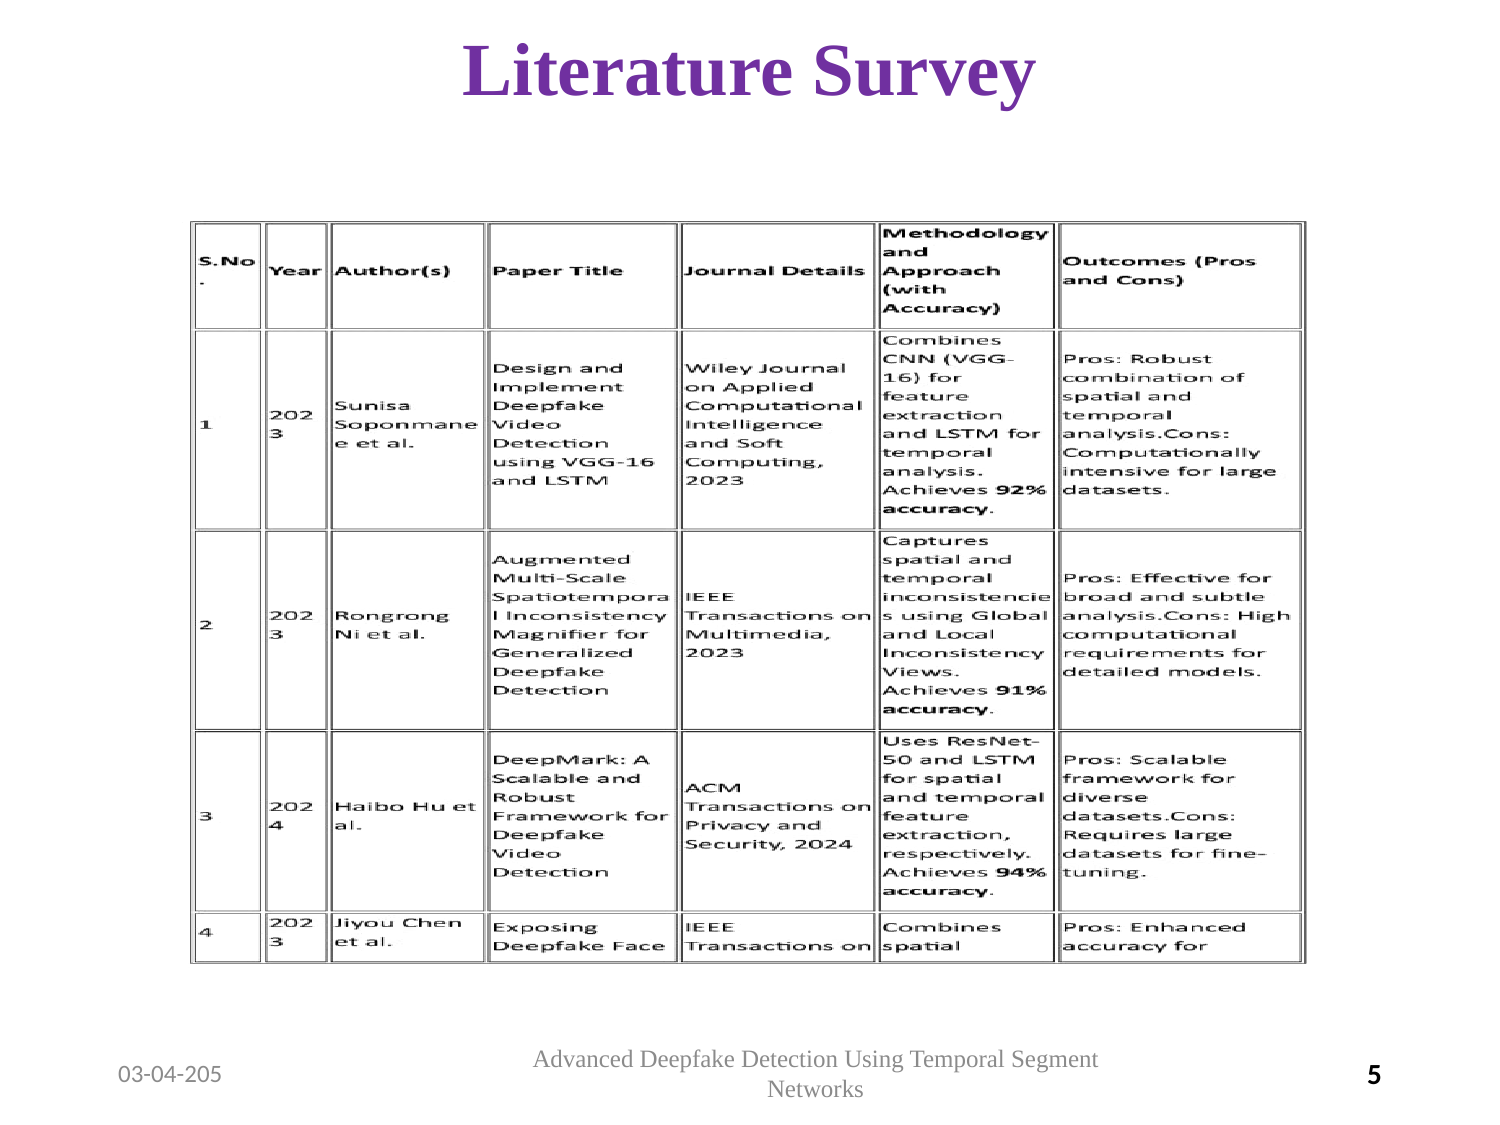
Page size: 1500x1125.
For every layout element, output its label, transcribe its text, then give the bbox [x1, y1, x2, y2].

slide_number 5 [1135, 1043, 1397, 1103]
title Literature Survey [103, 27, 1397, 114]
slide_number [103, 1043, 441, 1103]
picture [13, 114, 1485, 1043]
footer Advanced Deepfake Detection Using Temporal Segment Networks [496, 1043, 1135, 1103]
